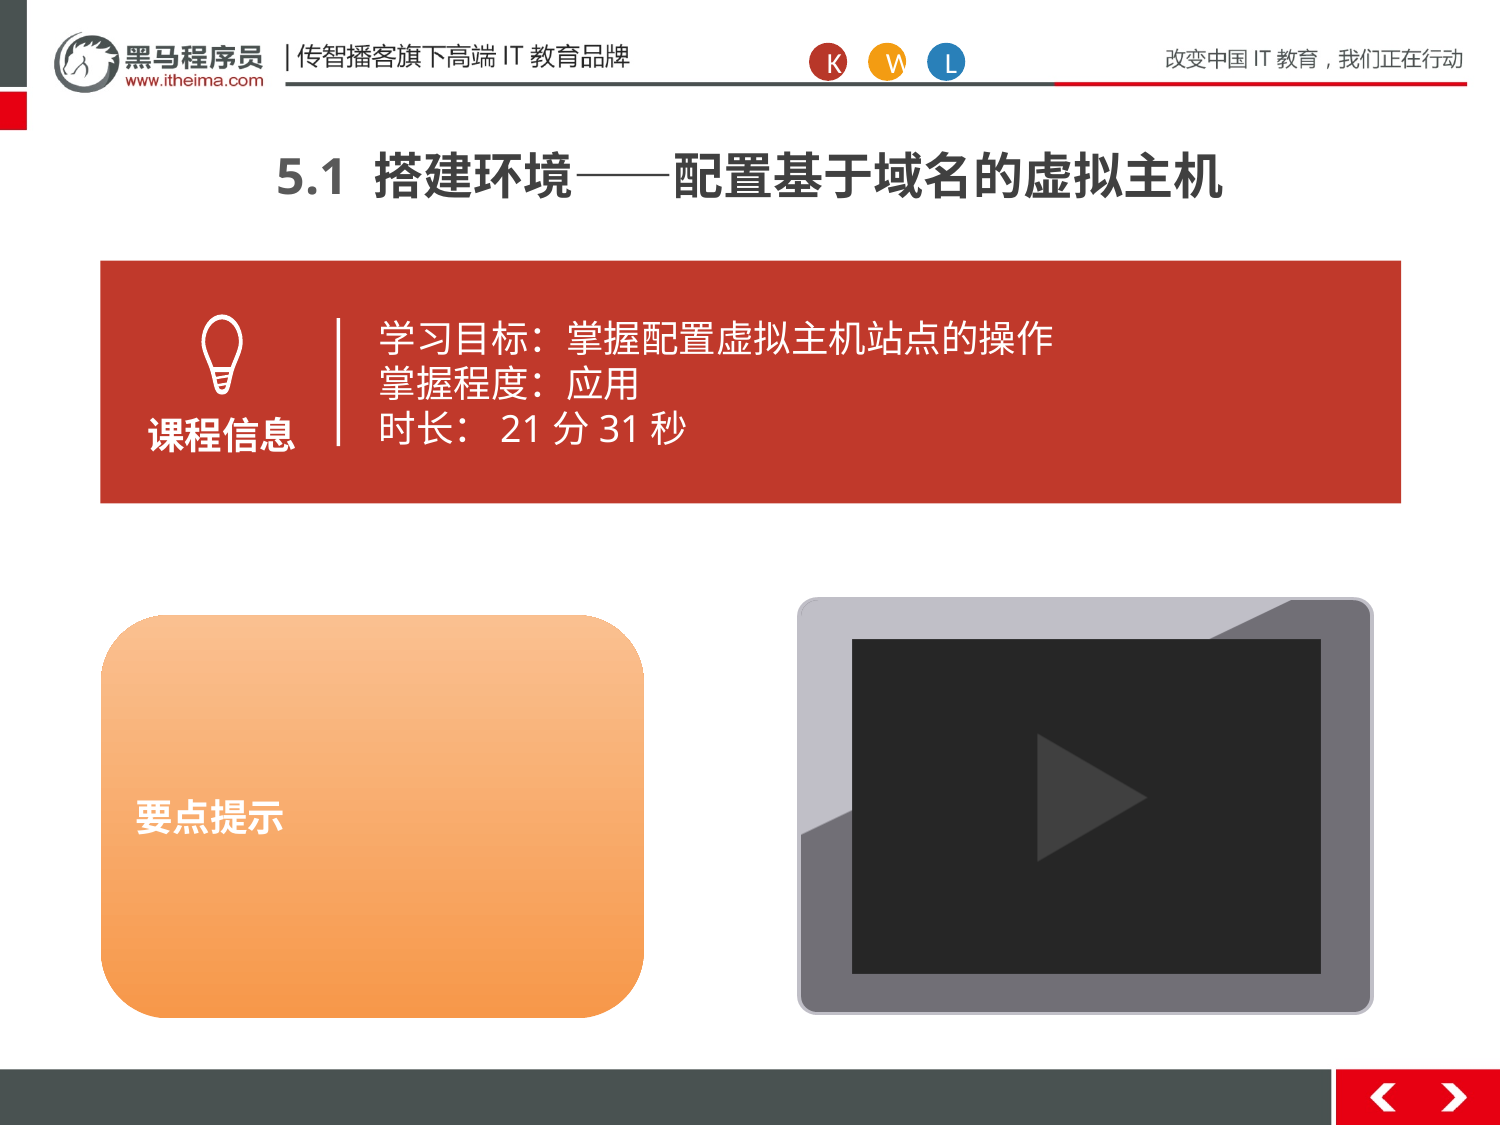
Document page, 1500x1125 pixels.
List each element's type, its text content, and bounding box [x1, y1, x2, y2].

text_box 学习目标：掌握配置虚拟主机站点的操作 掌握程度：应用 时长：21分31秒 [364, 307, 1317, 458]
picture [0, 0, 1500, 137]
text_box [335, 316, 342, 448]
text_box 5.1 搭建环境——配置基于域名的虚拟主机 [0, 137, 1500, 209]
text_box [130, 314, 314, 466]
picture [0, 209, 1500, 1125]
text_box [98, 258, 1403, 505]
text_box W [866, 40, 909, 83]
text_box K [806, 40, 850, 83]
text_box L [925, 40, 968, 83]
text_box 要点提示 [100, 615, 644, 1019]
